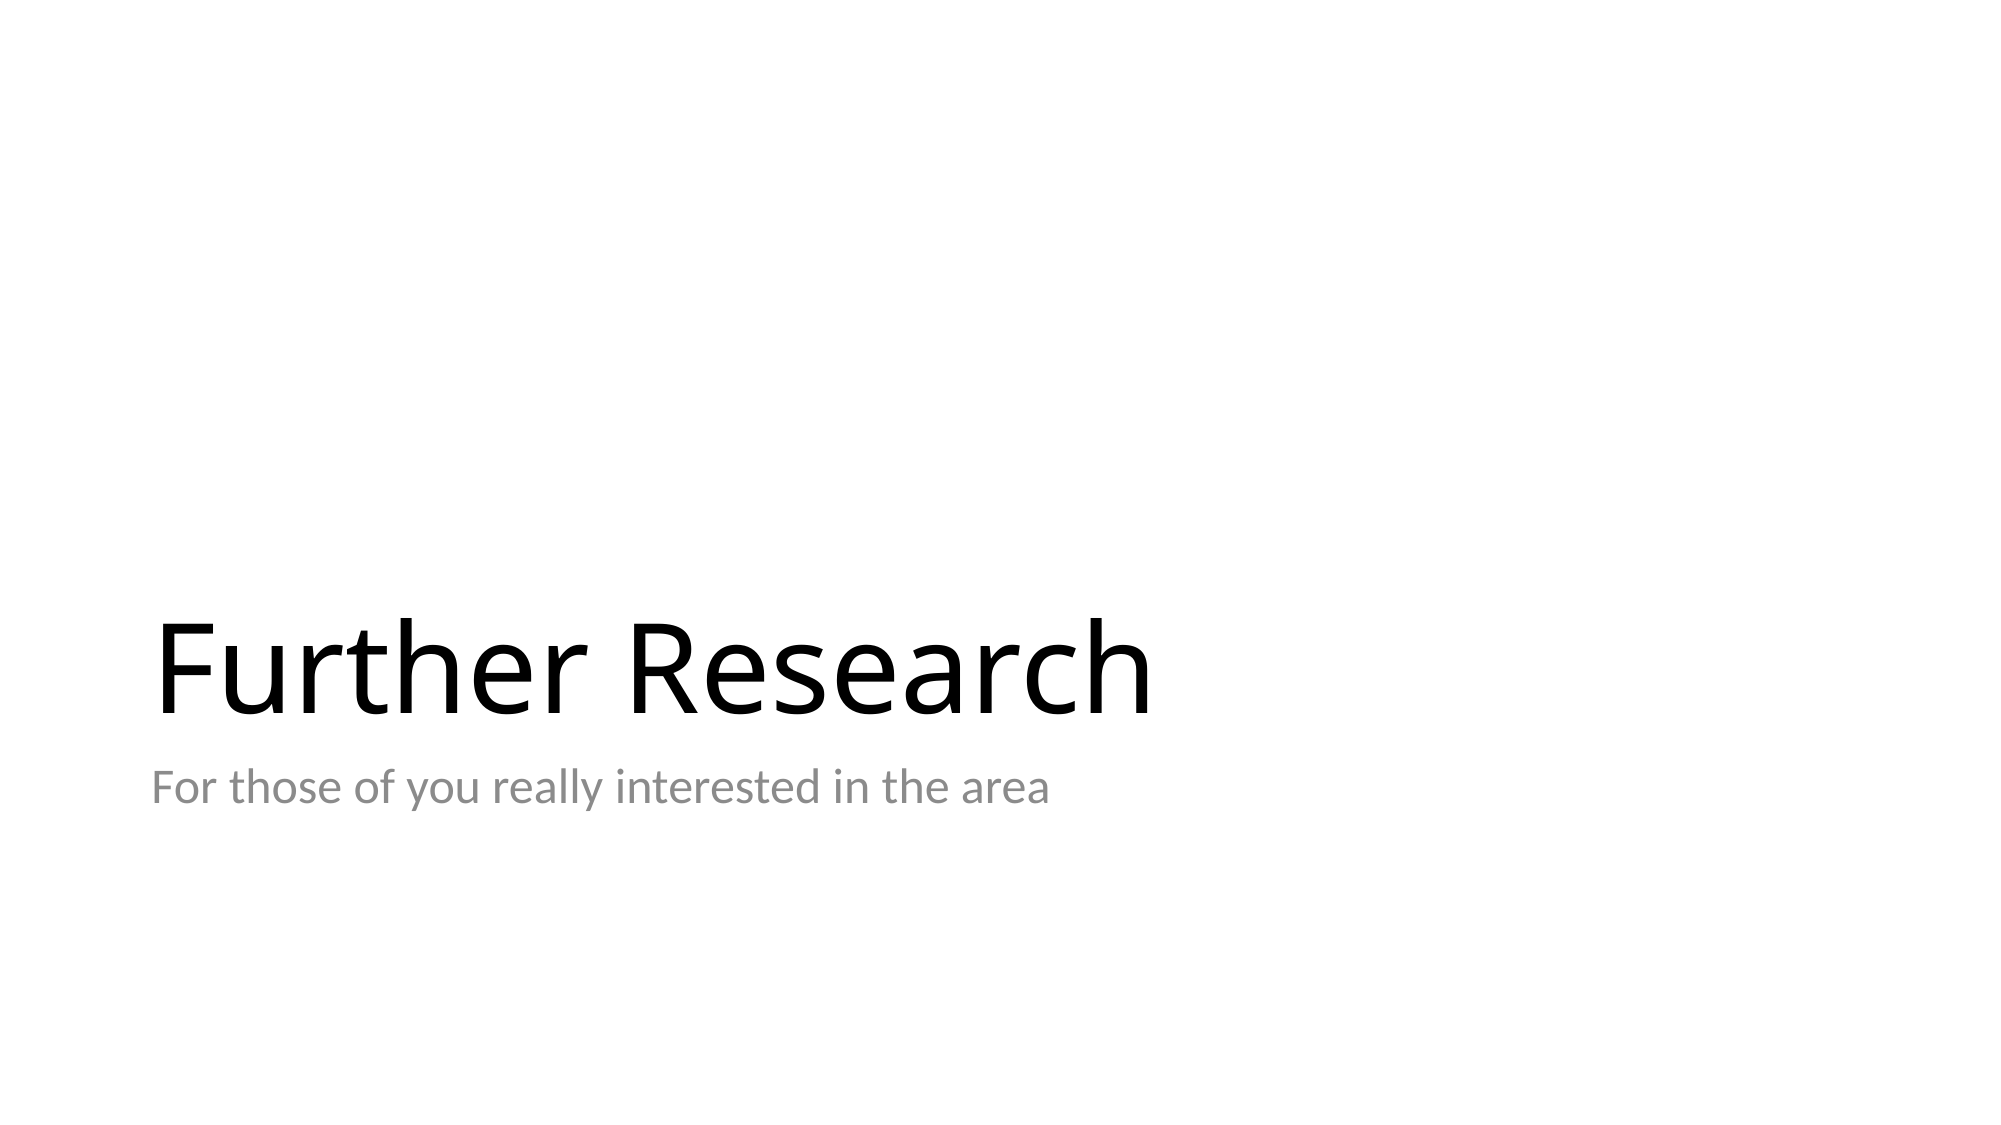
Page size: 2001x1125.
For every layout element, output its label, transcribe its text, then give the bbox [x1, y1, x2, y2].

title Further Research [136, 280, 1862, 749]
list For those of you really interested in the area [136, 752, 1862, 999]
